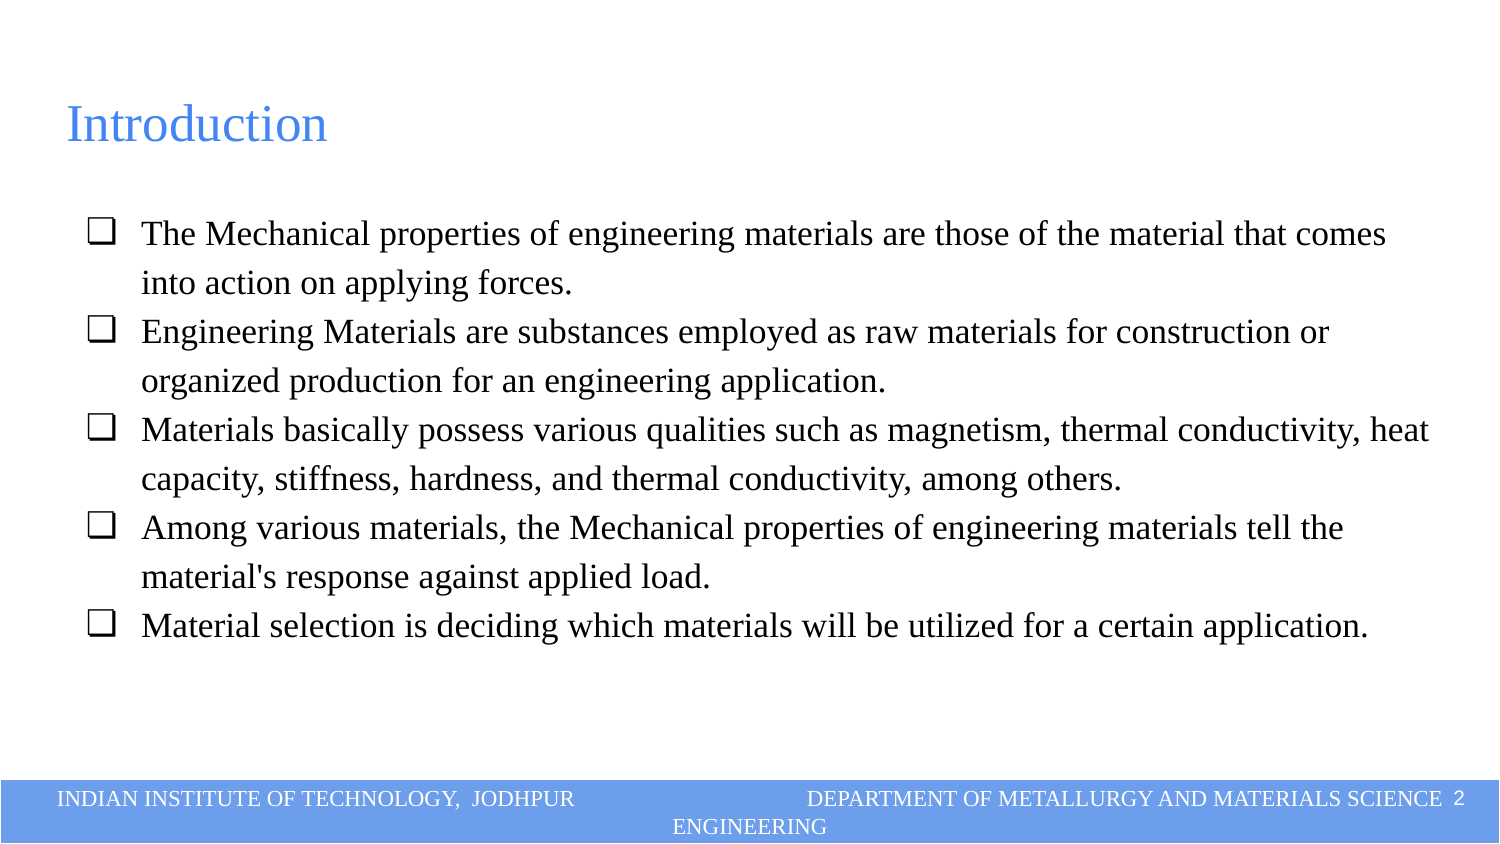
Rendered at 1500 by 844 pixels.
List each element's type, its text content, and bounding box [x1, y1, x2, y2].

slide_number 2 [1389, 764, 1480, 830]
list The Mechanical properties of engineering materials are those of the material that comes into action on applying forces. Engineering Materials are substances employed as raw materials for construction or organized production for an engineering application. Materials basically possess various qualities such as magnetism, thermal conductivity, heat capacity, stiffness, hardness, and thermal conductivity, among others. Among various materials, the Mechanical properties of engineering materials tell the material's response against applied load. Material selection is deciding which materials will be utilized for a certain application. [51, 189, 1449, 750]
text_box INDIAN INSTITUTE OF TECHNOLOGY, JODHPUR DEPARTMENT OF METALLURGY AND MATERIALS SCIENCE ENGINEERING [0, 779, 1500, 844]
title Introduction [51, 72, 1449, 167]
